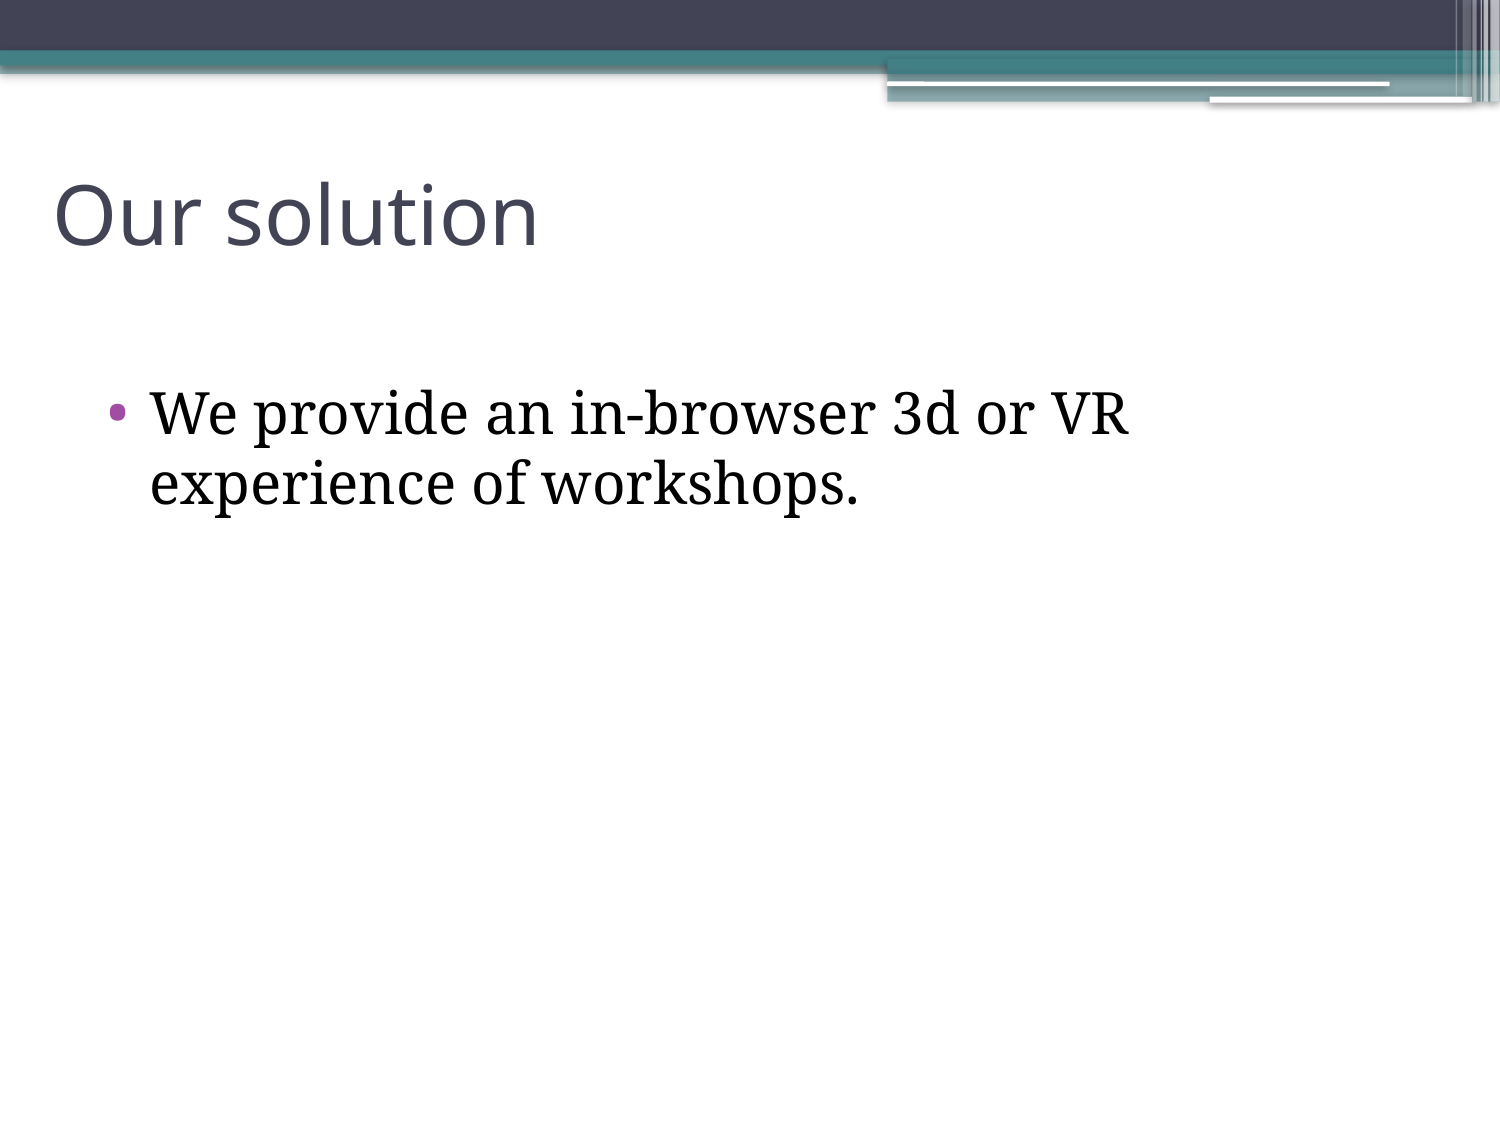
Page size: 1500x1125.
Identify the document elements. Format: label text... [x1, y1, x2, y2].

title Our solution [37, 125, 1388, 300]
list We provide an in-browser 3d or VR experience of workshops. [75, 368, 1425, 1079]
